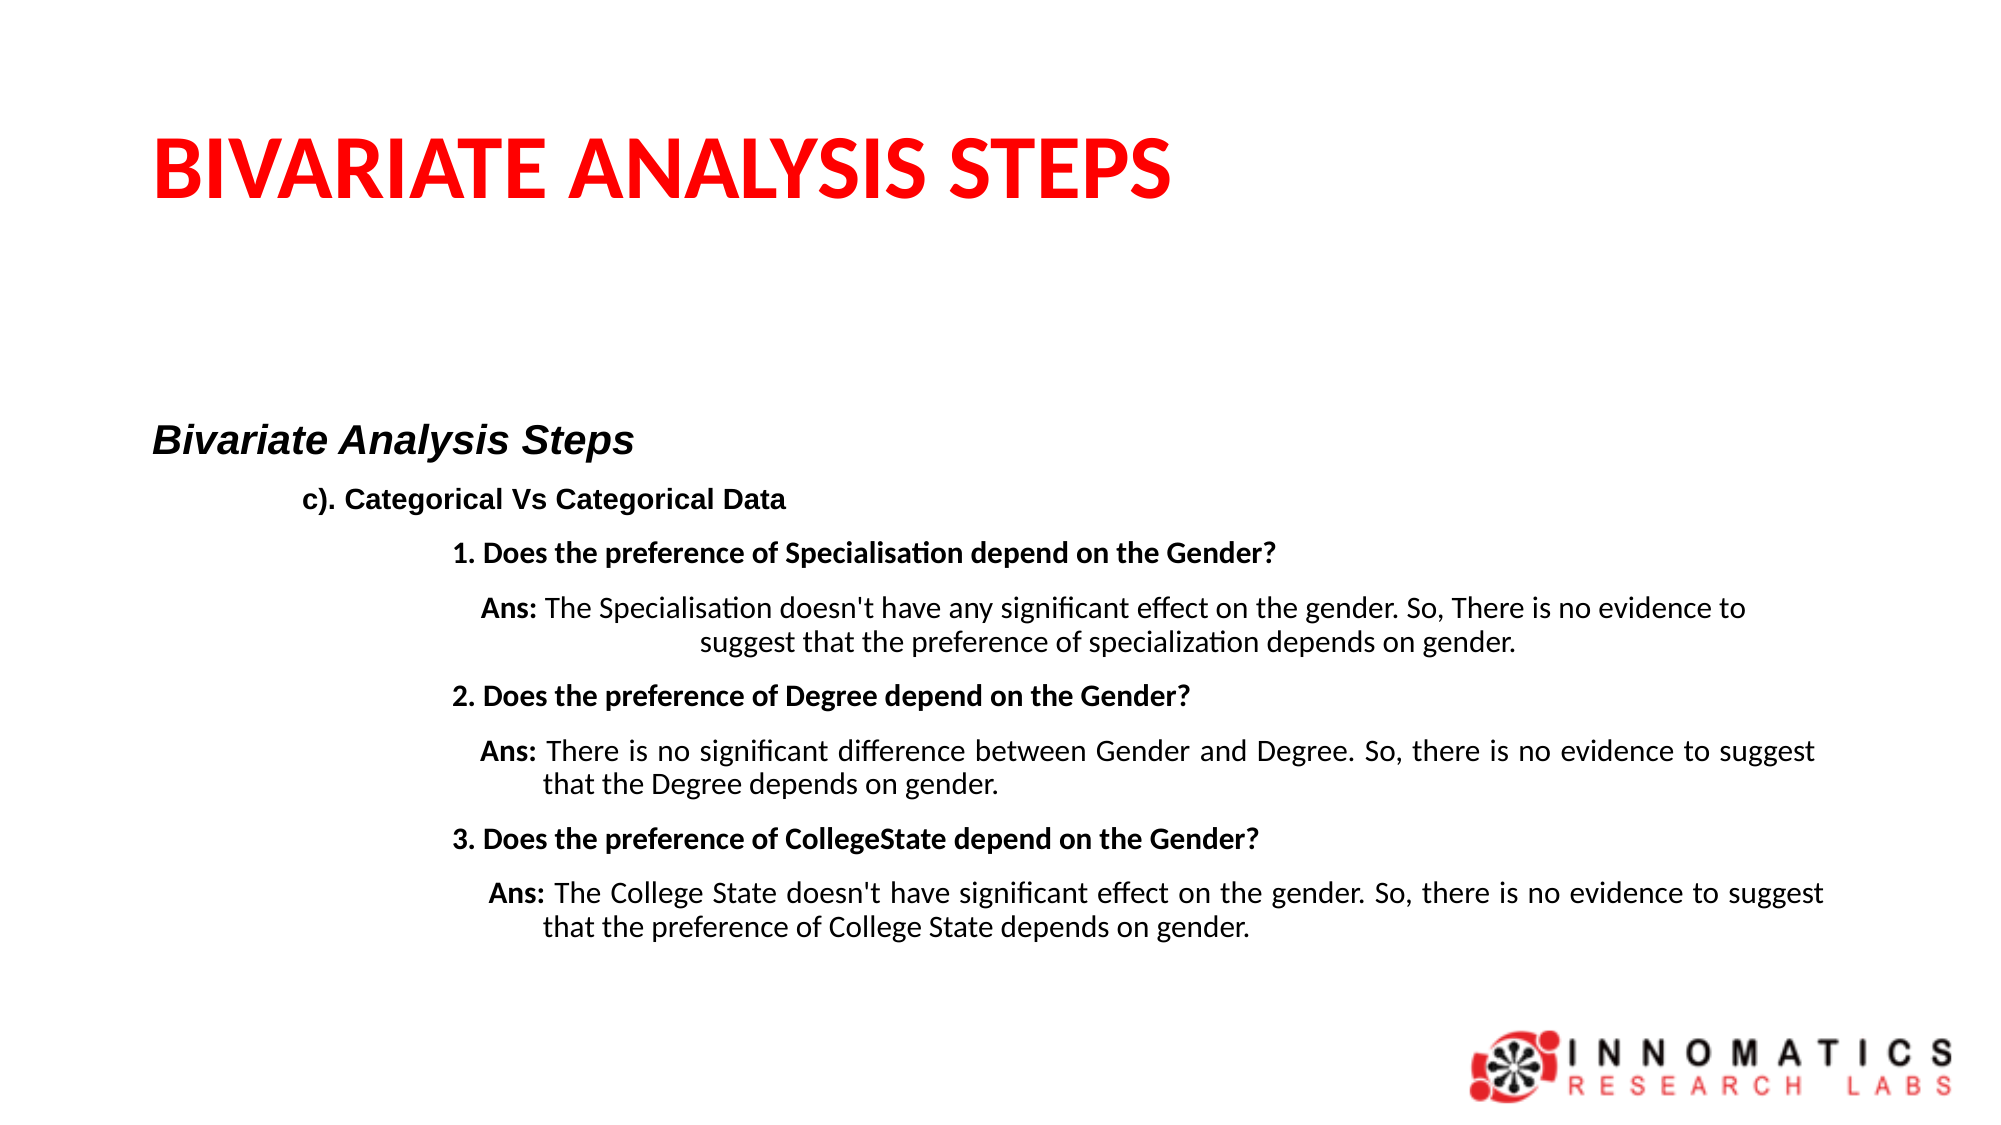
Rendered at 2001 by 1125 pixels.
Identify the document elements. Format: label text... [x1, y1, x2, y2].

picture [1445, 1014, 1975, 1125]
title BIVARIATE ANALYSIS STEPS [137, 59, 1863, 278]
text_box Bivariate Analysis Steps c). Categorical Vs Categorical Data 1. Does the preference of Specialisation depend on the Gender? Ans: The Specialisation doesn't have any significant effect on the gender. So, There is no evidence to suggest that the preference of specialization depends on gender. 2. Does the preference of Degree depend on the Gender? Ans: There is no significant difference between Gender and Degree. So, there is no evidence to suggest that the Degree depends on gender. 3. Does the preference of CollegeState depend on the Gender? Ans: The College State doesn't have significant effect on the gender. So, there is no evidence to suggest that the preference of College State depends on gender. [137, 411, 1863, 952]
